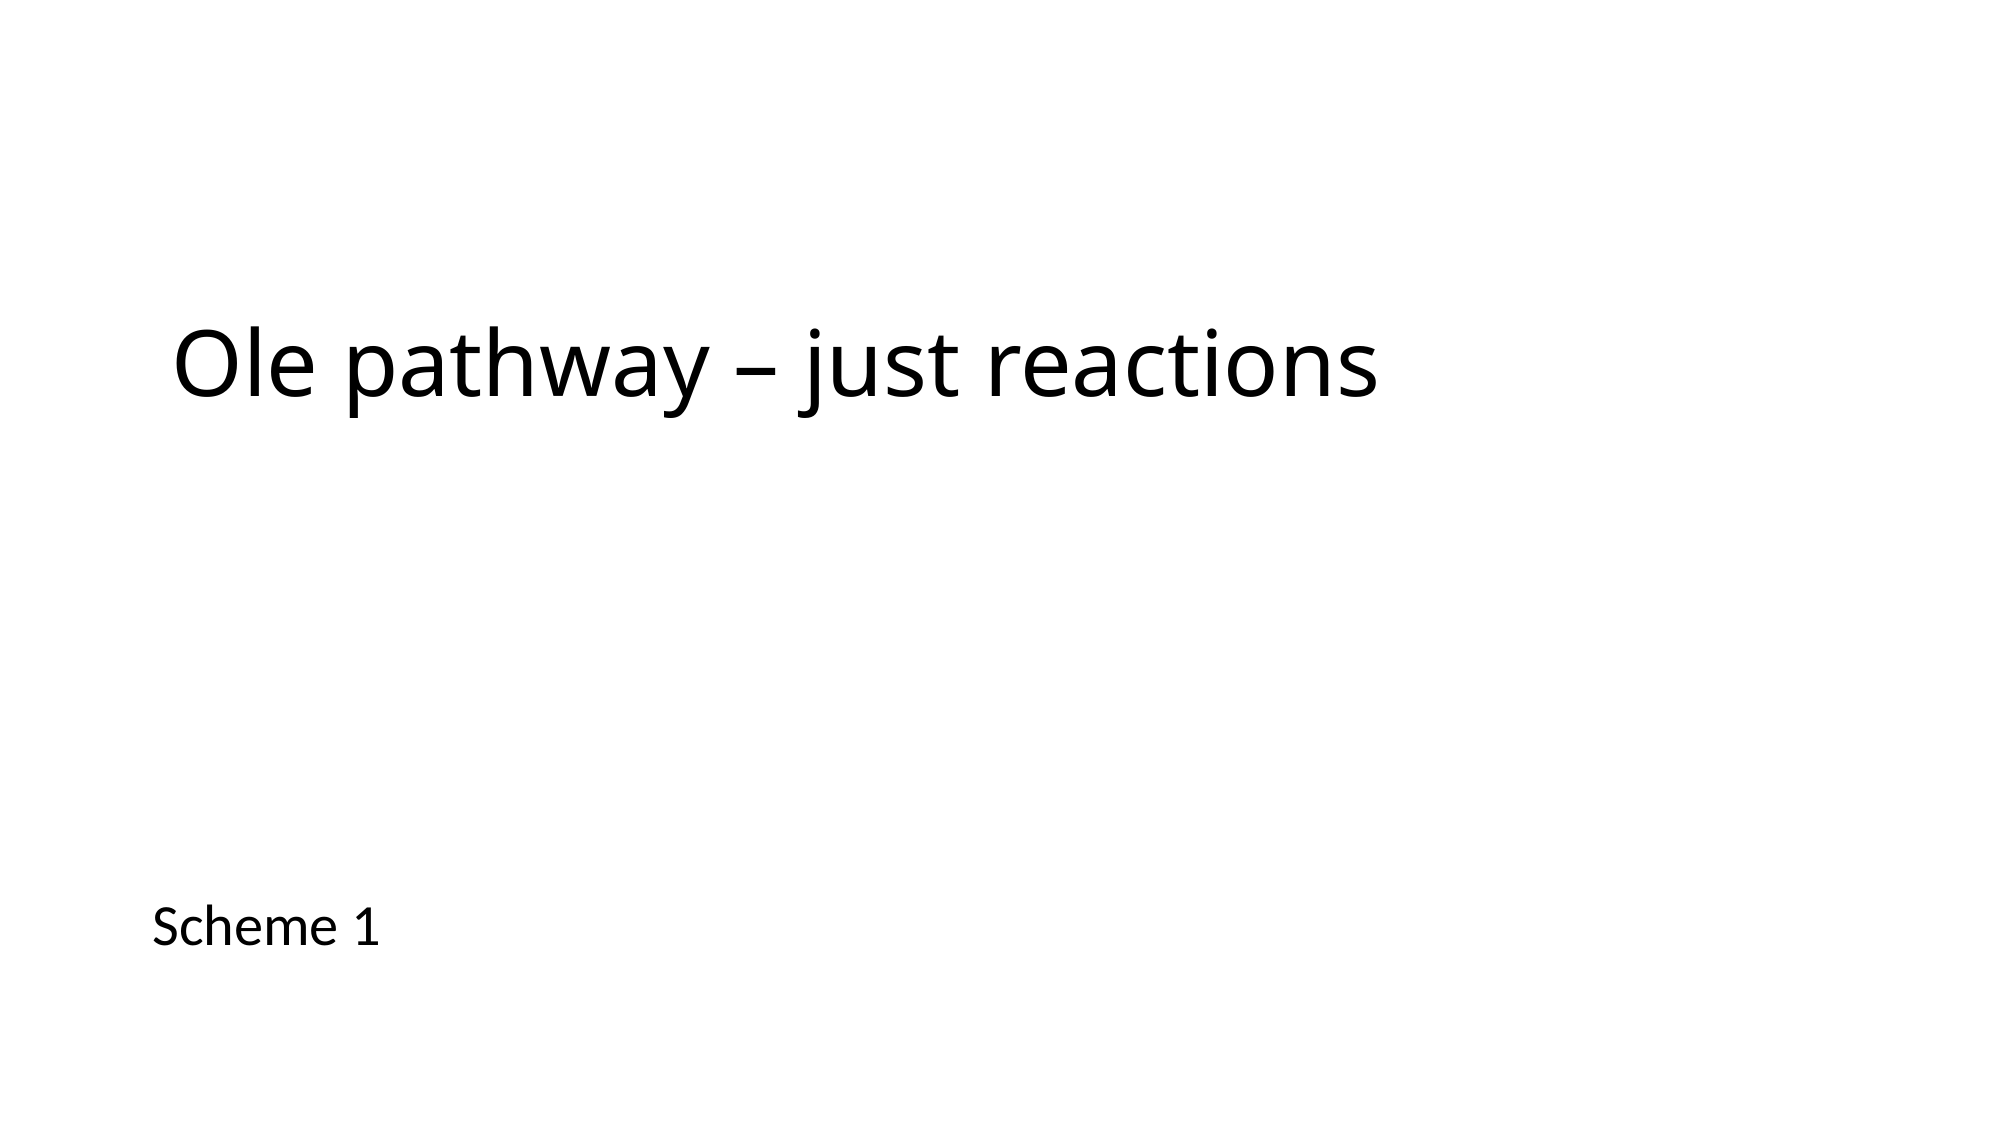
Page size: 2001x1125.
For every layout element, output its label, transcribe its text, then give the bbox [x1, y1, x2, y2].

list Scheme 1 [137, 887, 1863, 1014]
title Ole pathway – just reactions [156, 258, 1882, 476]
